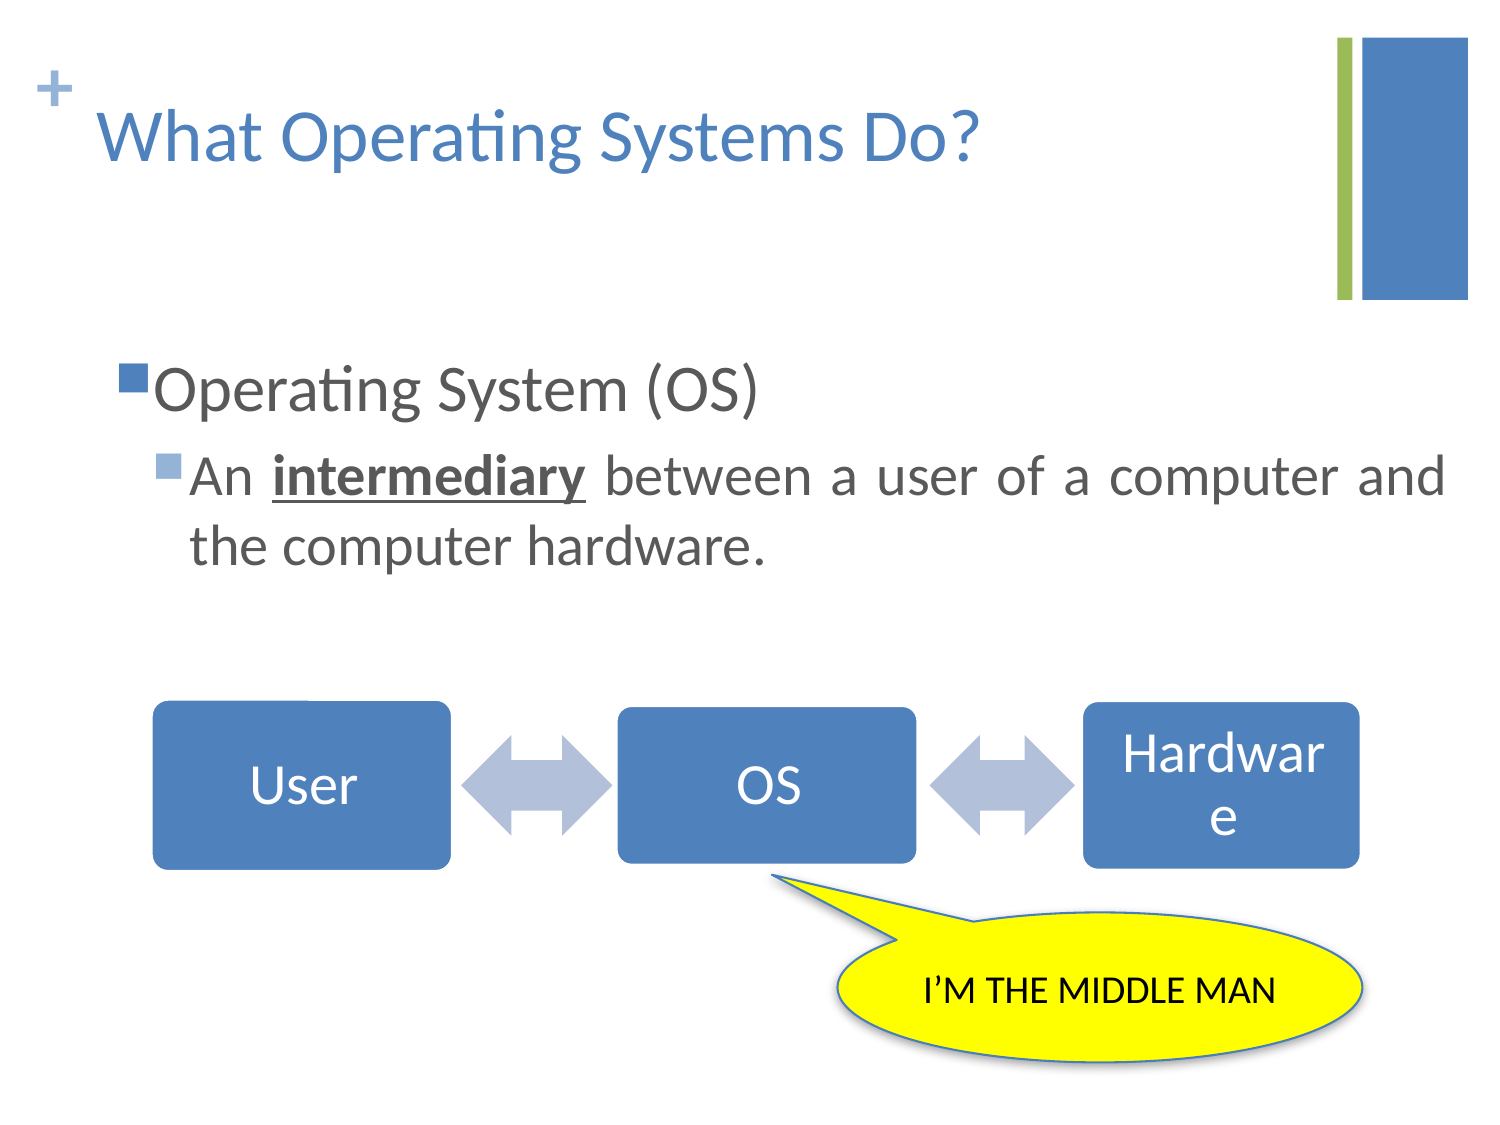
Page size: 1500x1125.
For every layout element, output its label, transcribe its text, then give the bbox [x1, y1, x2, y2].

title What Operating Systems Do? [81, 79, 1322, 263]
list Operating System (OS) An intermediary between a user of a computer and the computer hardware. [99, 337, 1463, 1020]
text_box I’M THE MIDDLE MAN [837, 993, 1363, 1064]
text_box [149, 586, 1363, 984]
